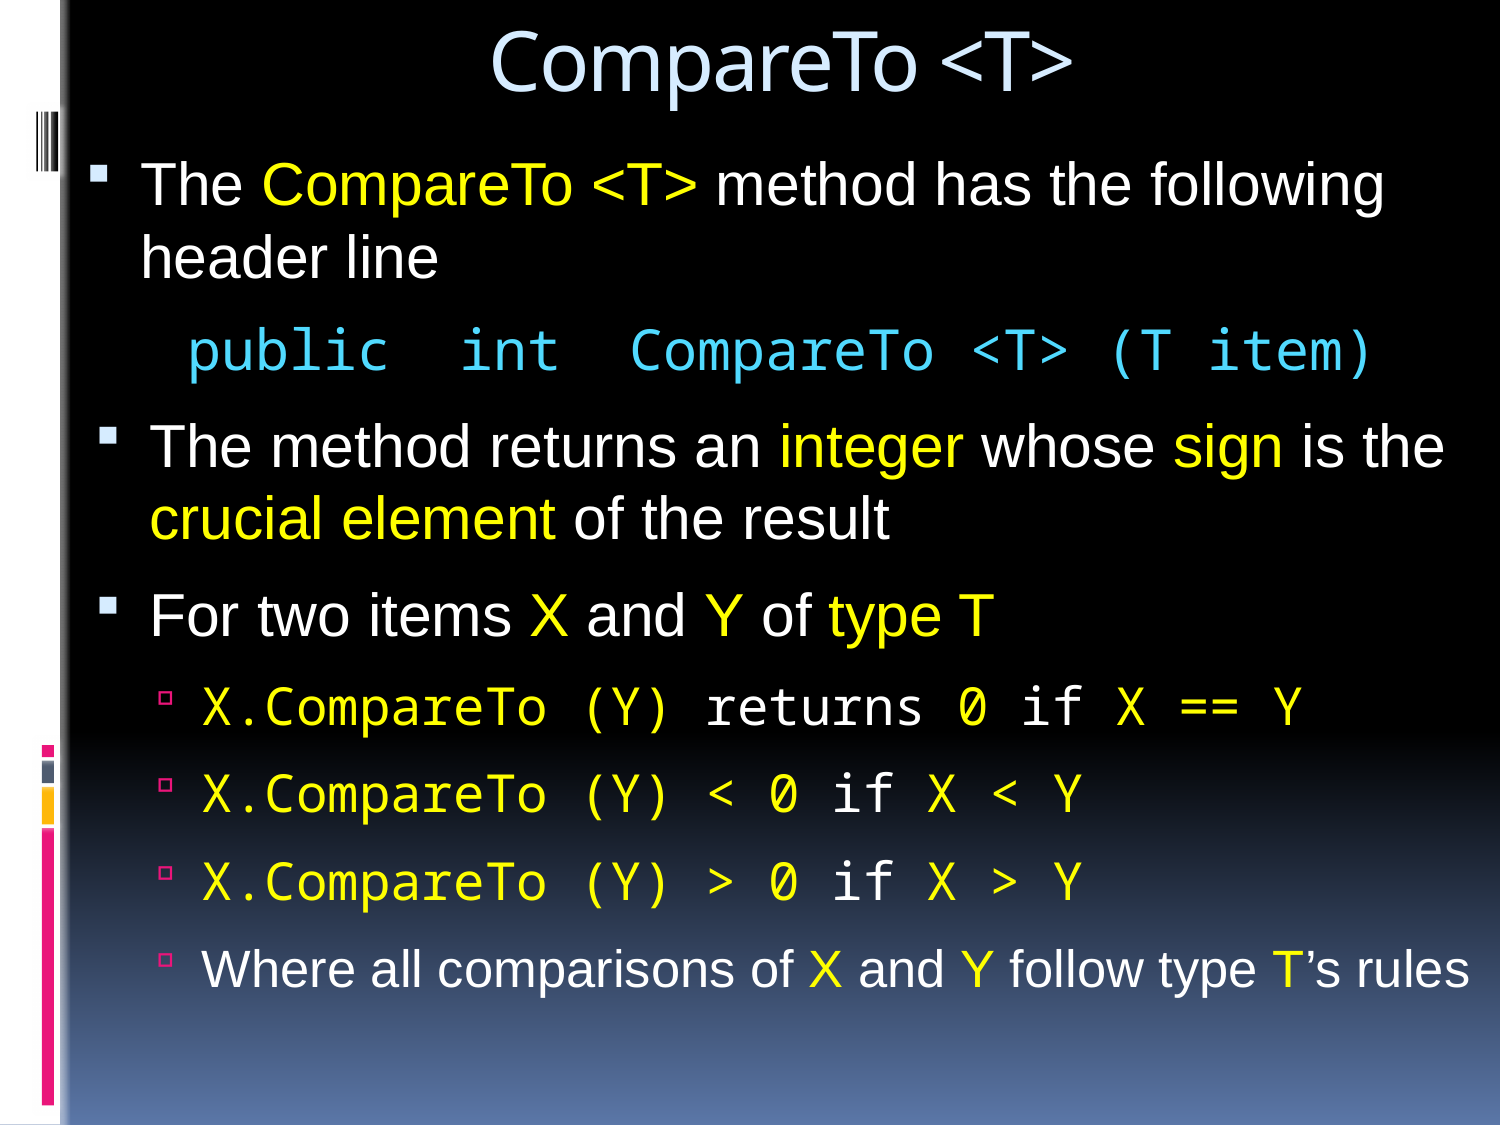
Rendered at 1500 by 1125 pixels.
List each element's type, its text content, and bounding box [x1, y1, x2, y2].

title CompareTo <T> [62, 0, 1500, 105]
list The CompareTo <T> method has the following header line public int CompareTo <T> (T item) The method returns an integer whose sign is the crucial element of the result For two items X and Y of type T X.CompareTo (Y) returns 0 if X == Y X.CompareTo (Y) < 0 if X < Y X.CompareTo (Y) > 0 if X > Y Where all comparisons of X and Y follow type T’s rules [60, 137, 1500, 1043]
